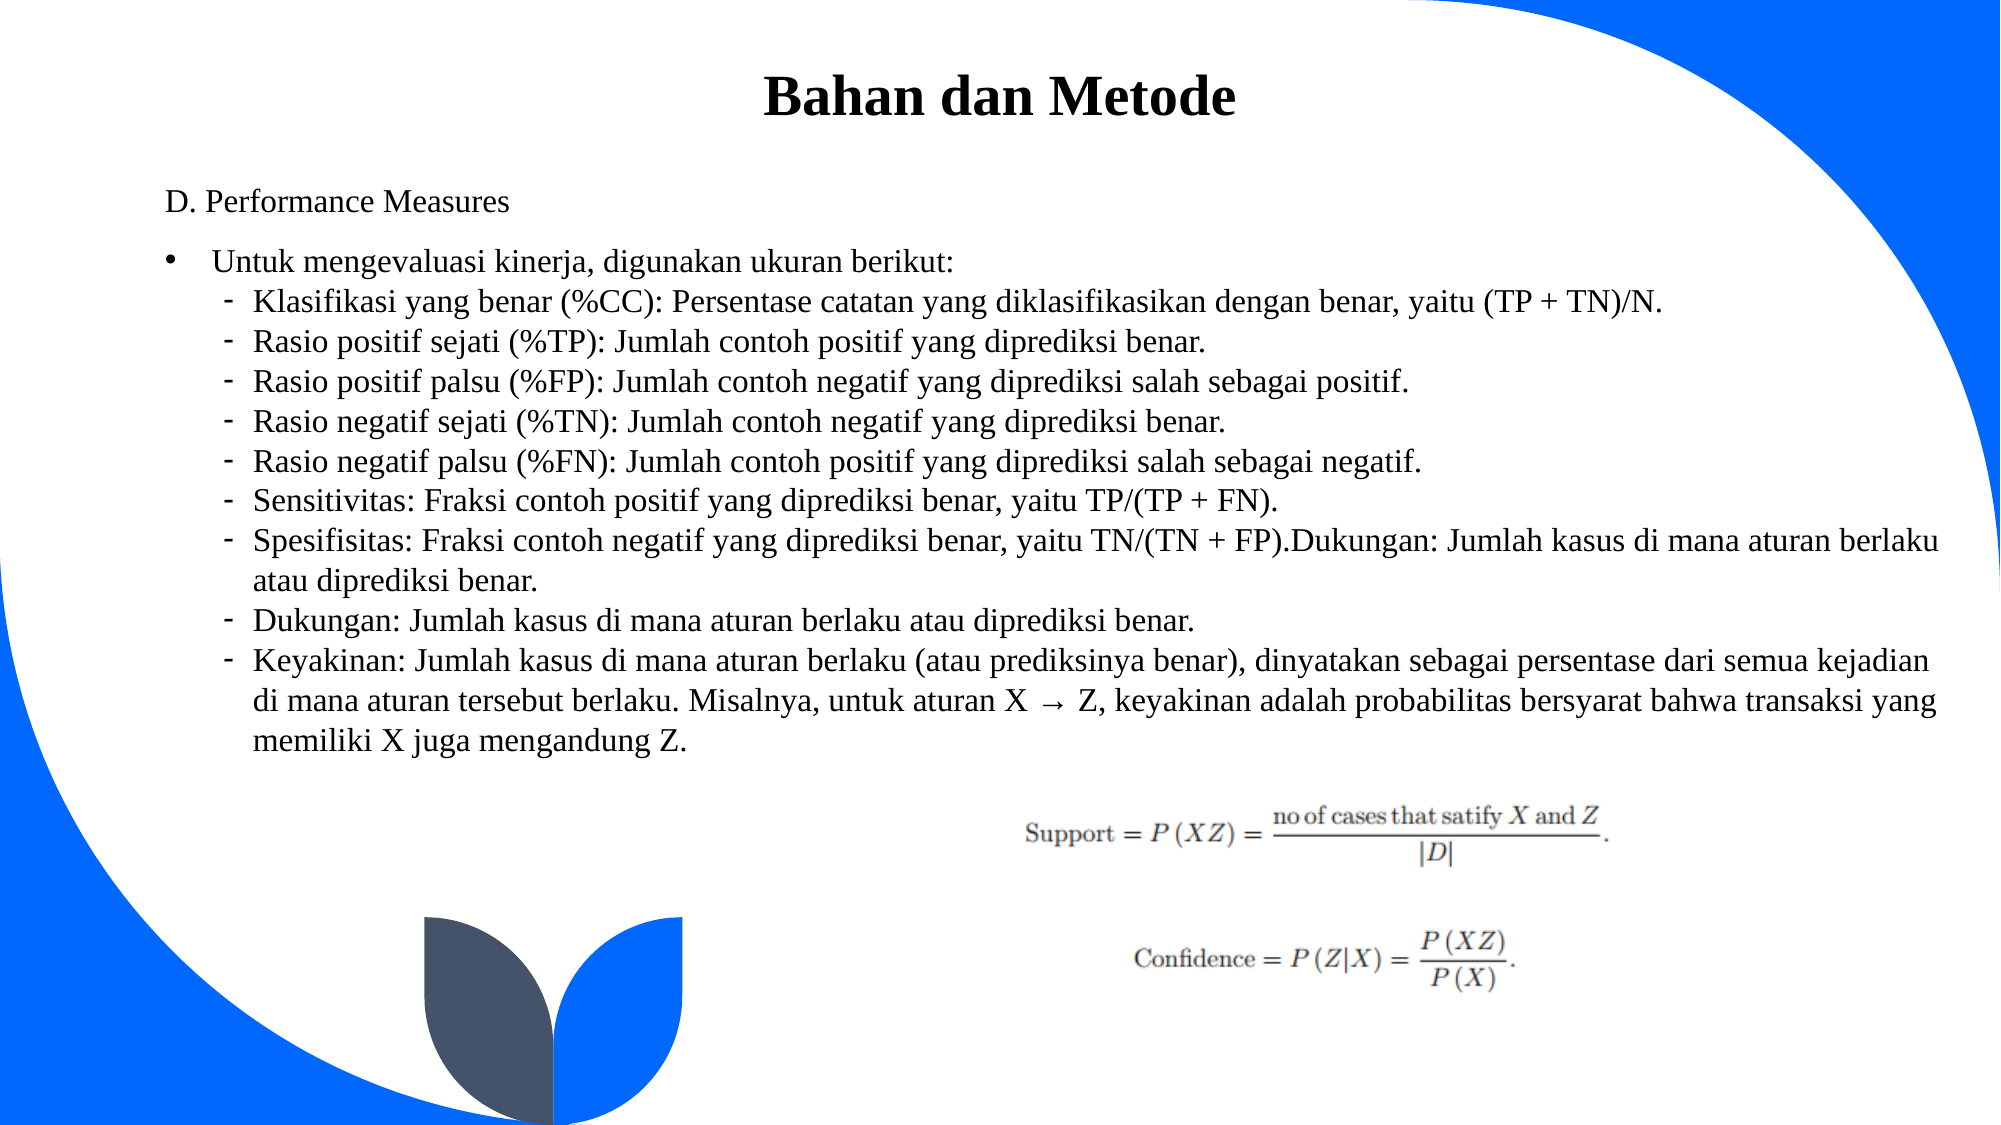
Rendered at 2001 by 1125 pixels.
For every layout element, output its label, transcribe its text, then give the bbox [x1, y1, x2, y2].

picture [1124, 924, 1534, 1007]
text_box Untuk mengevaluasi kinerja, digunakan ukuran berikut: Klasifikasi yang benar (%CC): Persentase catatan yang diklasifikasikan dengan benar, yaitu (TP + TN)/N. Rasio positif sejati (%TP): Jumlah contoh positif yang diprediksi benar. Rasio positif palsu (%FP): Jumlah contoh negatif yang diprediksi salah sebagai positif. Rasio negatif sejati (%TN): Jumlah contoh negatif yang diprediksi benar. Rasio negatif palsu (%FN): Jumlah contoh positif yang diprediksi salah sebagai negatif. Sensitivitas: Fraksi contoh positif yang diprediksi benar, yaitu TP/(TP + FN). Spesifisitas: Fraksi contoh negatif yang diprediksi benar, yaitu TN/(TN + FP).Dukungan: Jumlah kasus di mana aturan berlaku atau diprediksi benar. Dukungan: Jumlah kasus di mana aturan berlaku atau diprediksi benar. Keyakinan: Jumlah kasus di mana aturan berlaku (atau prediksinya benar), dinyatakan sebagai persentase dari semua kejadian di mana aturan tersebut berlaku. Misalnya, untuk aturan X → Z, keyakinan adalah probabilitas bersyarat bahwa transaksi yang memiliki X juga mengandung Z. [149, 231, 1963, 766]
text_box D. Performance Measures [150, 171, 1000, 226]
text_box Bahan dan Metode [612, 50, 1388, 135]
picture [1024, 797, 1613, 872]
